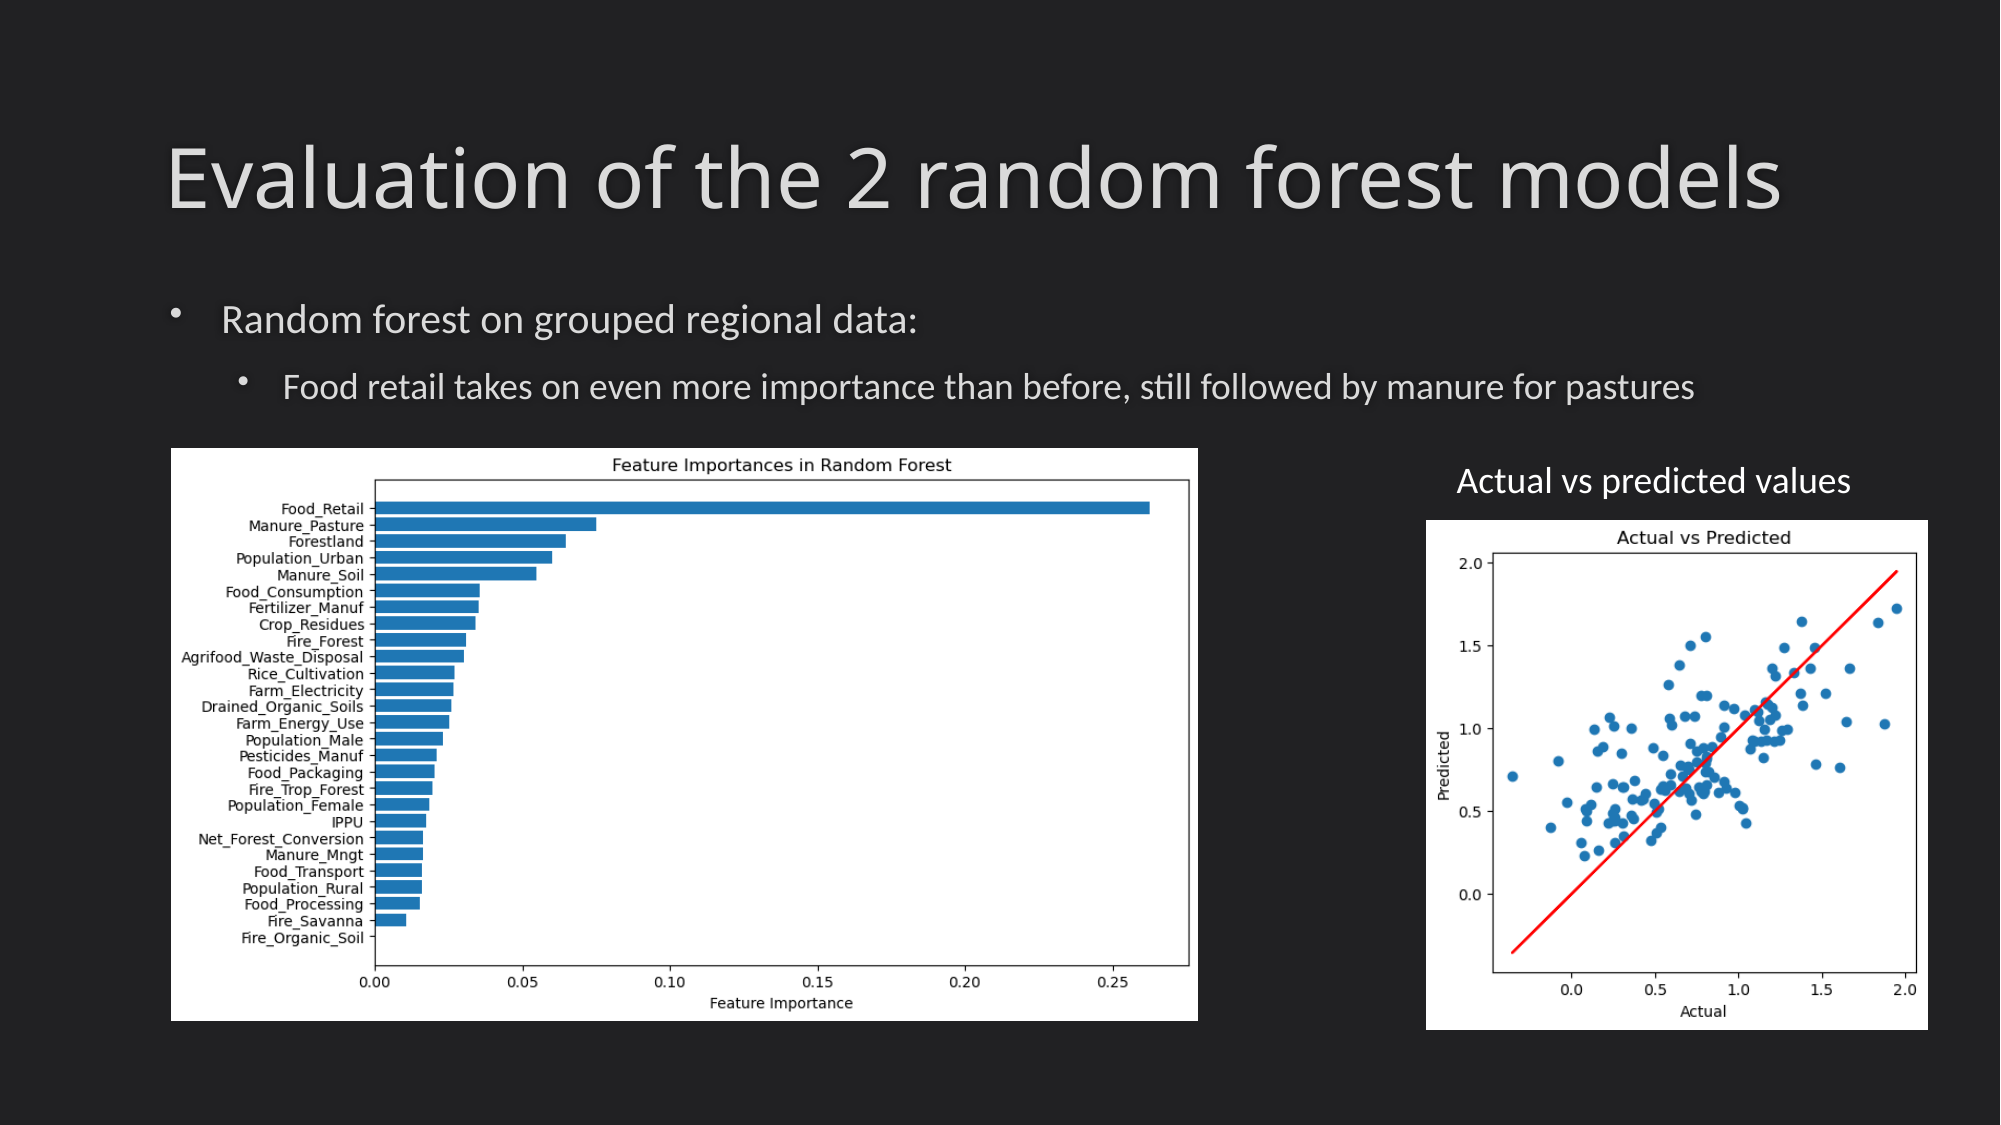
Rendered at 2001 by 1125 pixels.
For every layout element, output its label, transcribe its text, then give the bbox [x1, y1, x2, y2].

text_box Actual vs predicted values [1441, 448, 1912, 509]
list Random forest on grouped regional data: Food retail takes on even more importance than before, still followed by manure for pastures [149, 284, 1849, 950]
picture [1426, 520, 1928, 1030]
title Evaluation of the 2 random forest models [149, 95, 1849, 255]
picture [170, 448, 1199, 1021]
